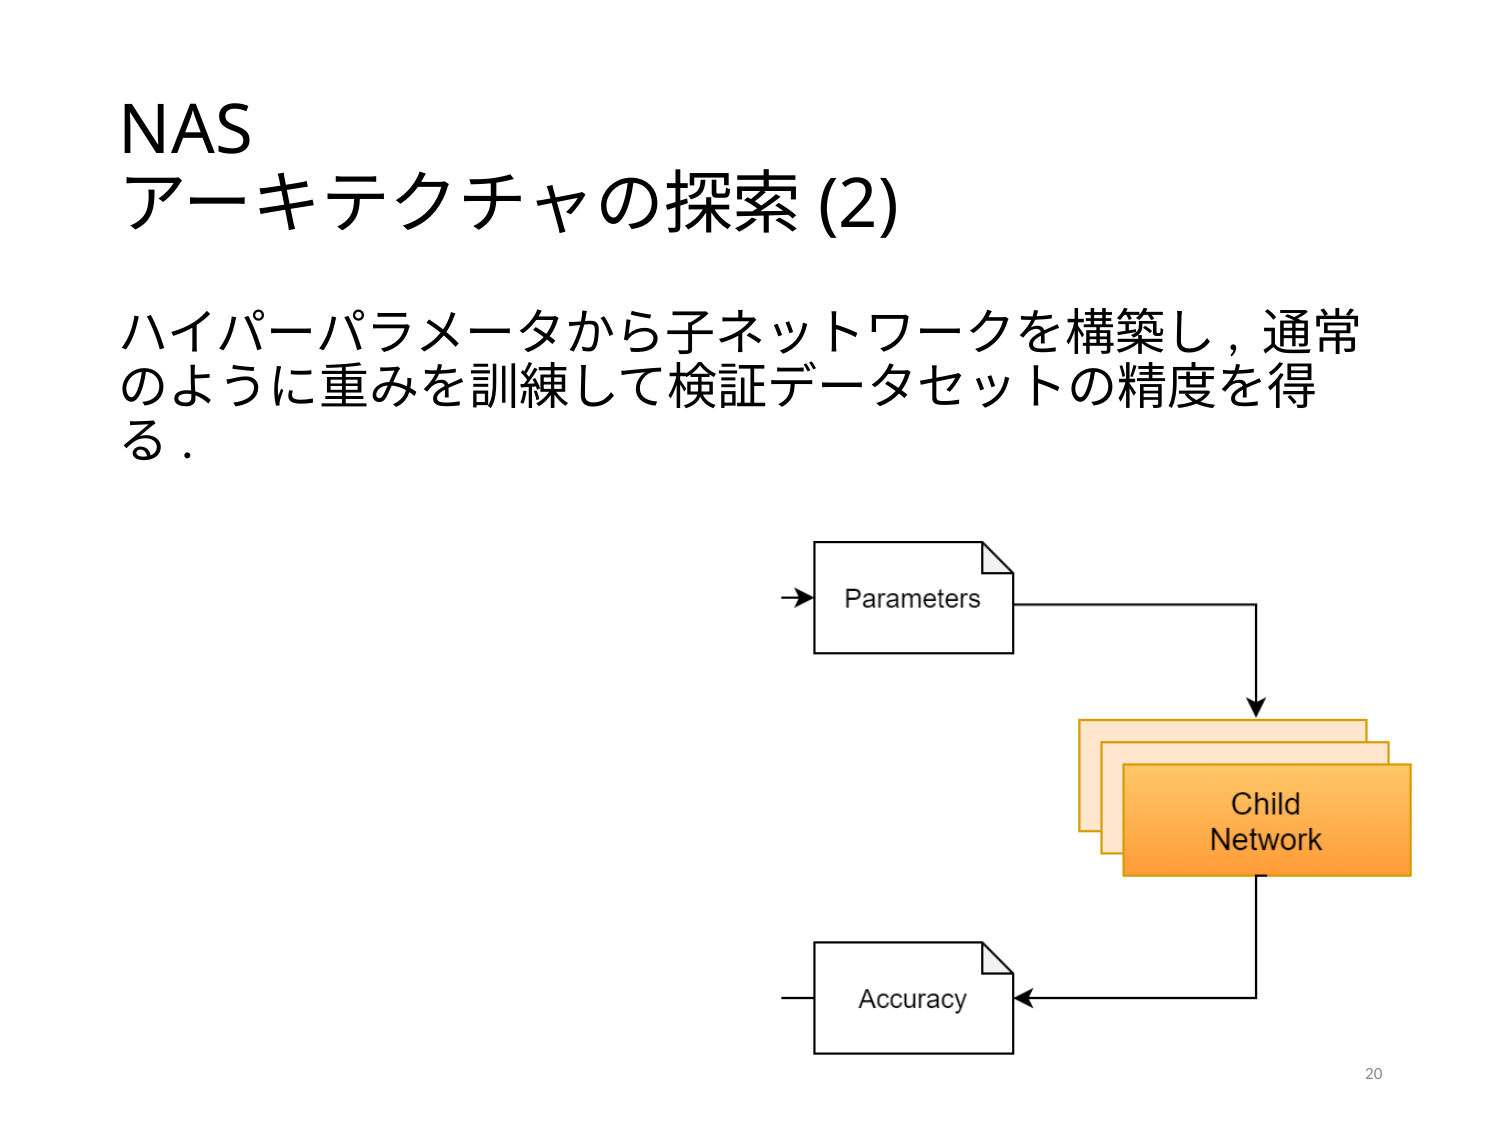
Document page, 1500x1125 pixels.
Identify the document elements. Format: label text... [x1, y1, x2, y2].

list ハイパーパラメータから子ネットワークを構築し, 通常のように重みを訓練して検証データセットの精度を得る. [103, 299, 1398, 1014]
title NAS アーキテクチャの探索(2) [103, 60, 1398, 278]
picture [781, 541, 1414, 1056]
slide_number 20 [1060, 1056, 1398, 1103]
